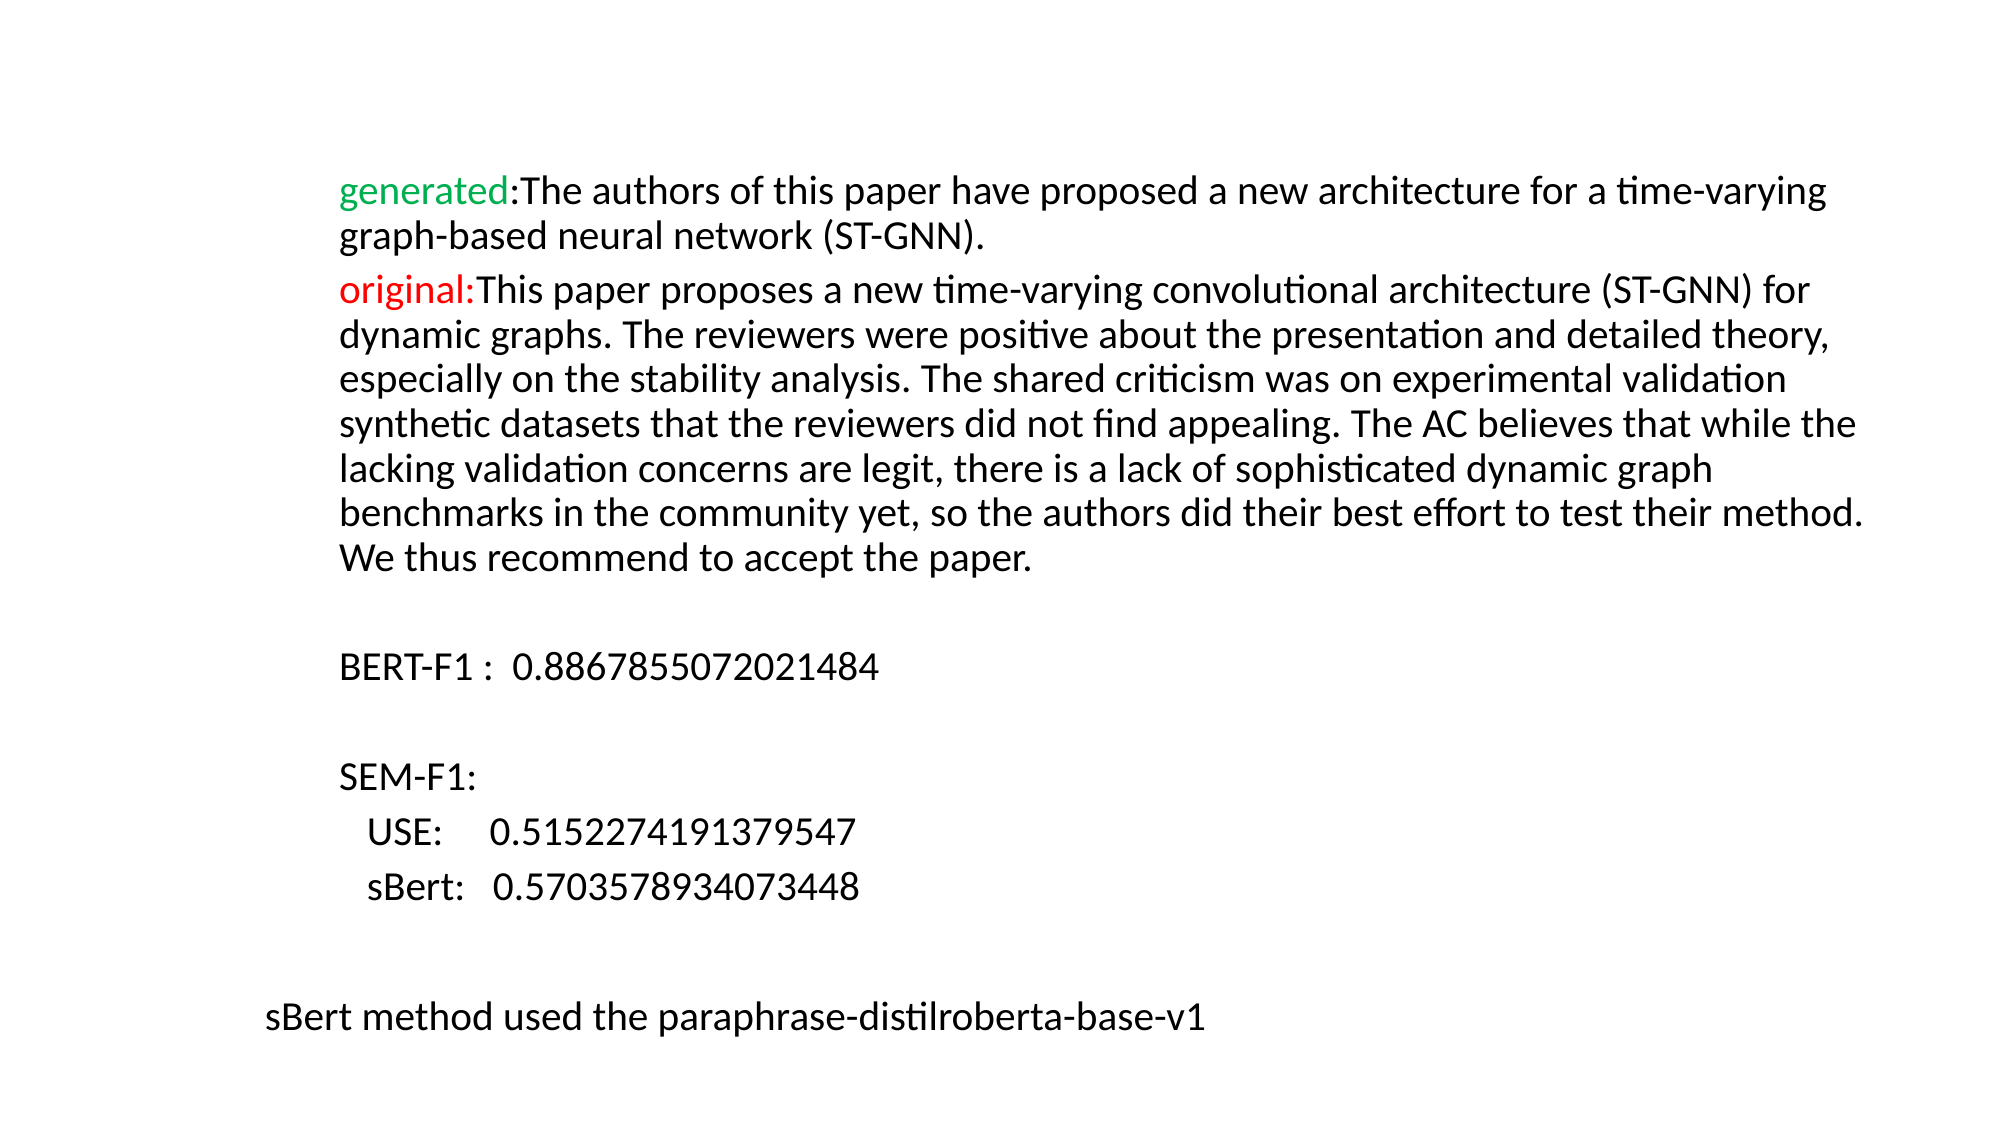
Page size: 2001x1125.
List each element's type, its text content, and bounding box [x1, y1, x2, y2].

subtitle generated:The authors of this paper have proposed a new architecture for a time-varying graph-based neural network (ST-GNN). original:This paper proposes a new time-varying convolutional architecture (ST-GNN) for dynamic graphs. The reviewers were positive about the presentation and detailed theory, especially on the stability analysis. The shared criticism was on experimental validation synthetic datasets that the reviewers did not find appealing. The AC believes that while the lacking validation concerns are legit, there is a lack of sophisticated dynamic graph benchmarks in the community yet, so the authors did their best effort to test their method. We thus recommend to accept the paper. BERT-F1 : 0.8867855072021484 SEM-F1: USE: 0.5152274191379547 sBert: 0.5703578934073448 sBert method used the paraphrase-distilroberta-base-v1 [249, 101, 1899, 1054]
